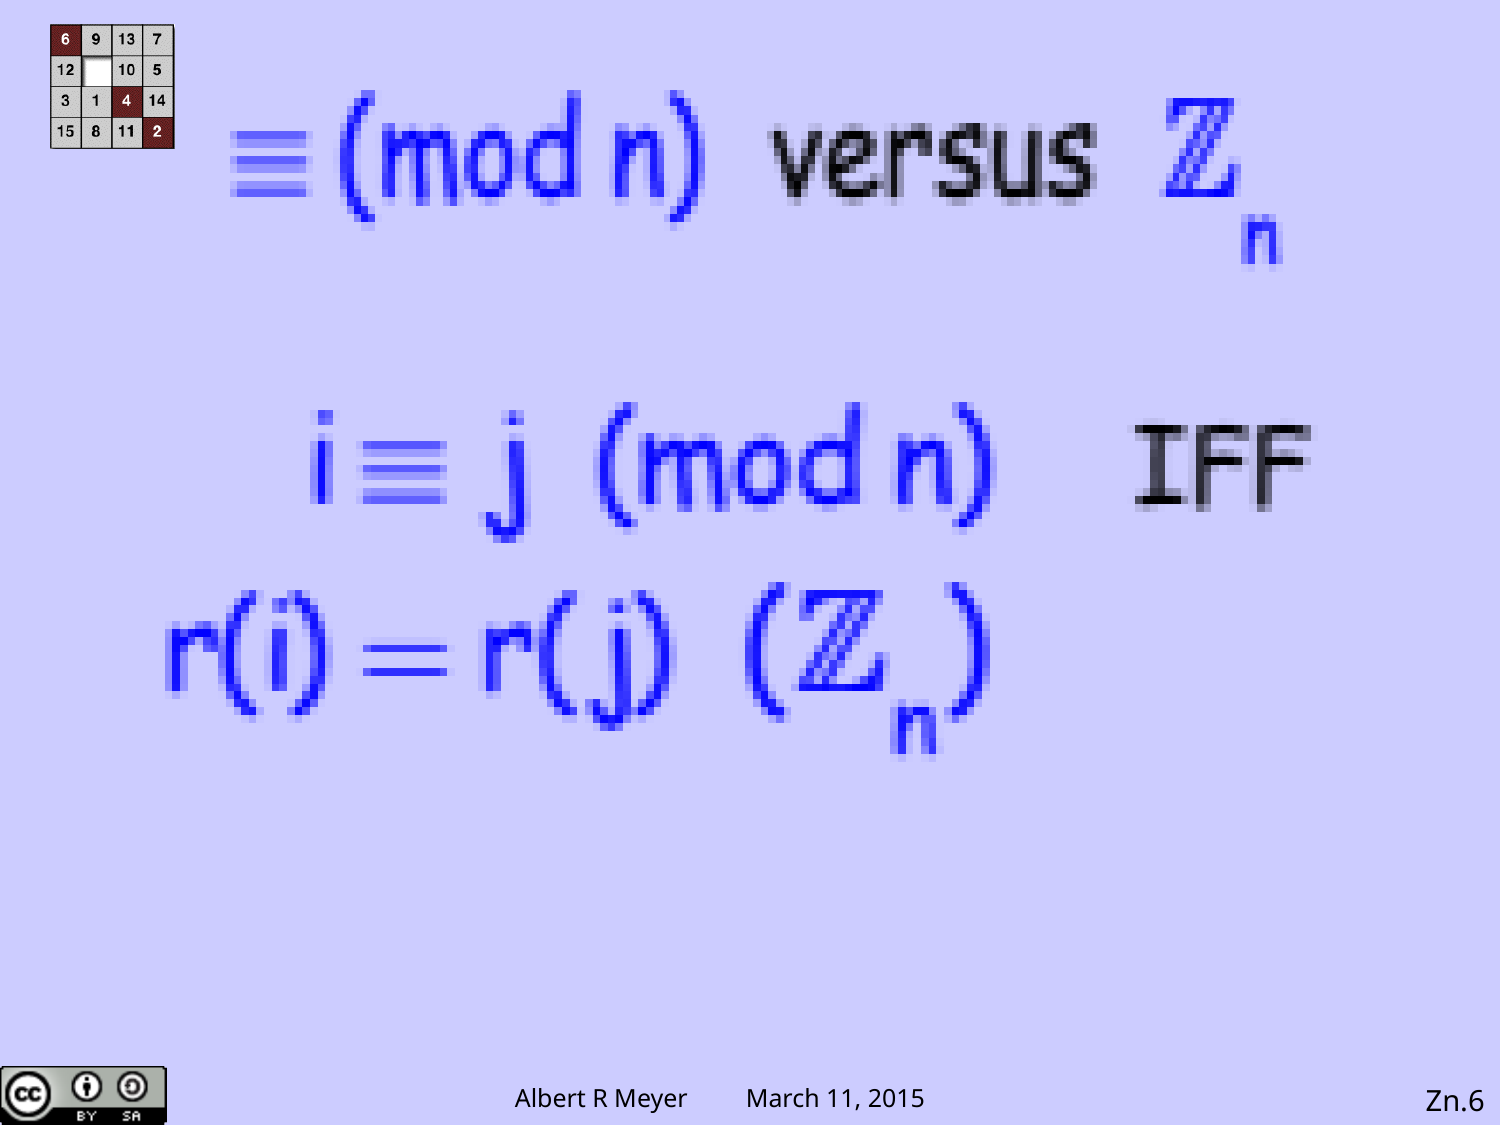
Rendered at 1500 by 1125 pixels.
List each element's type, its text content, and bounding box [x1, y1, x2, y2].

slide_number Zn.6 [1062, 1074, 1500, 1125]
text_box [149, 379, 1320, 763]
picture [0, 1066, 167, 1125]
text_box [216, 24, 1338, 274]
picture [50, 24, 175, 149]
